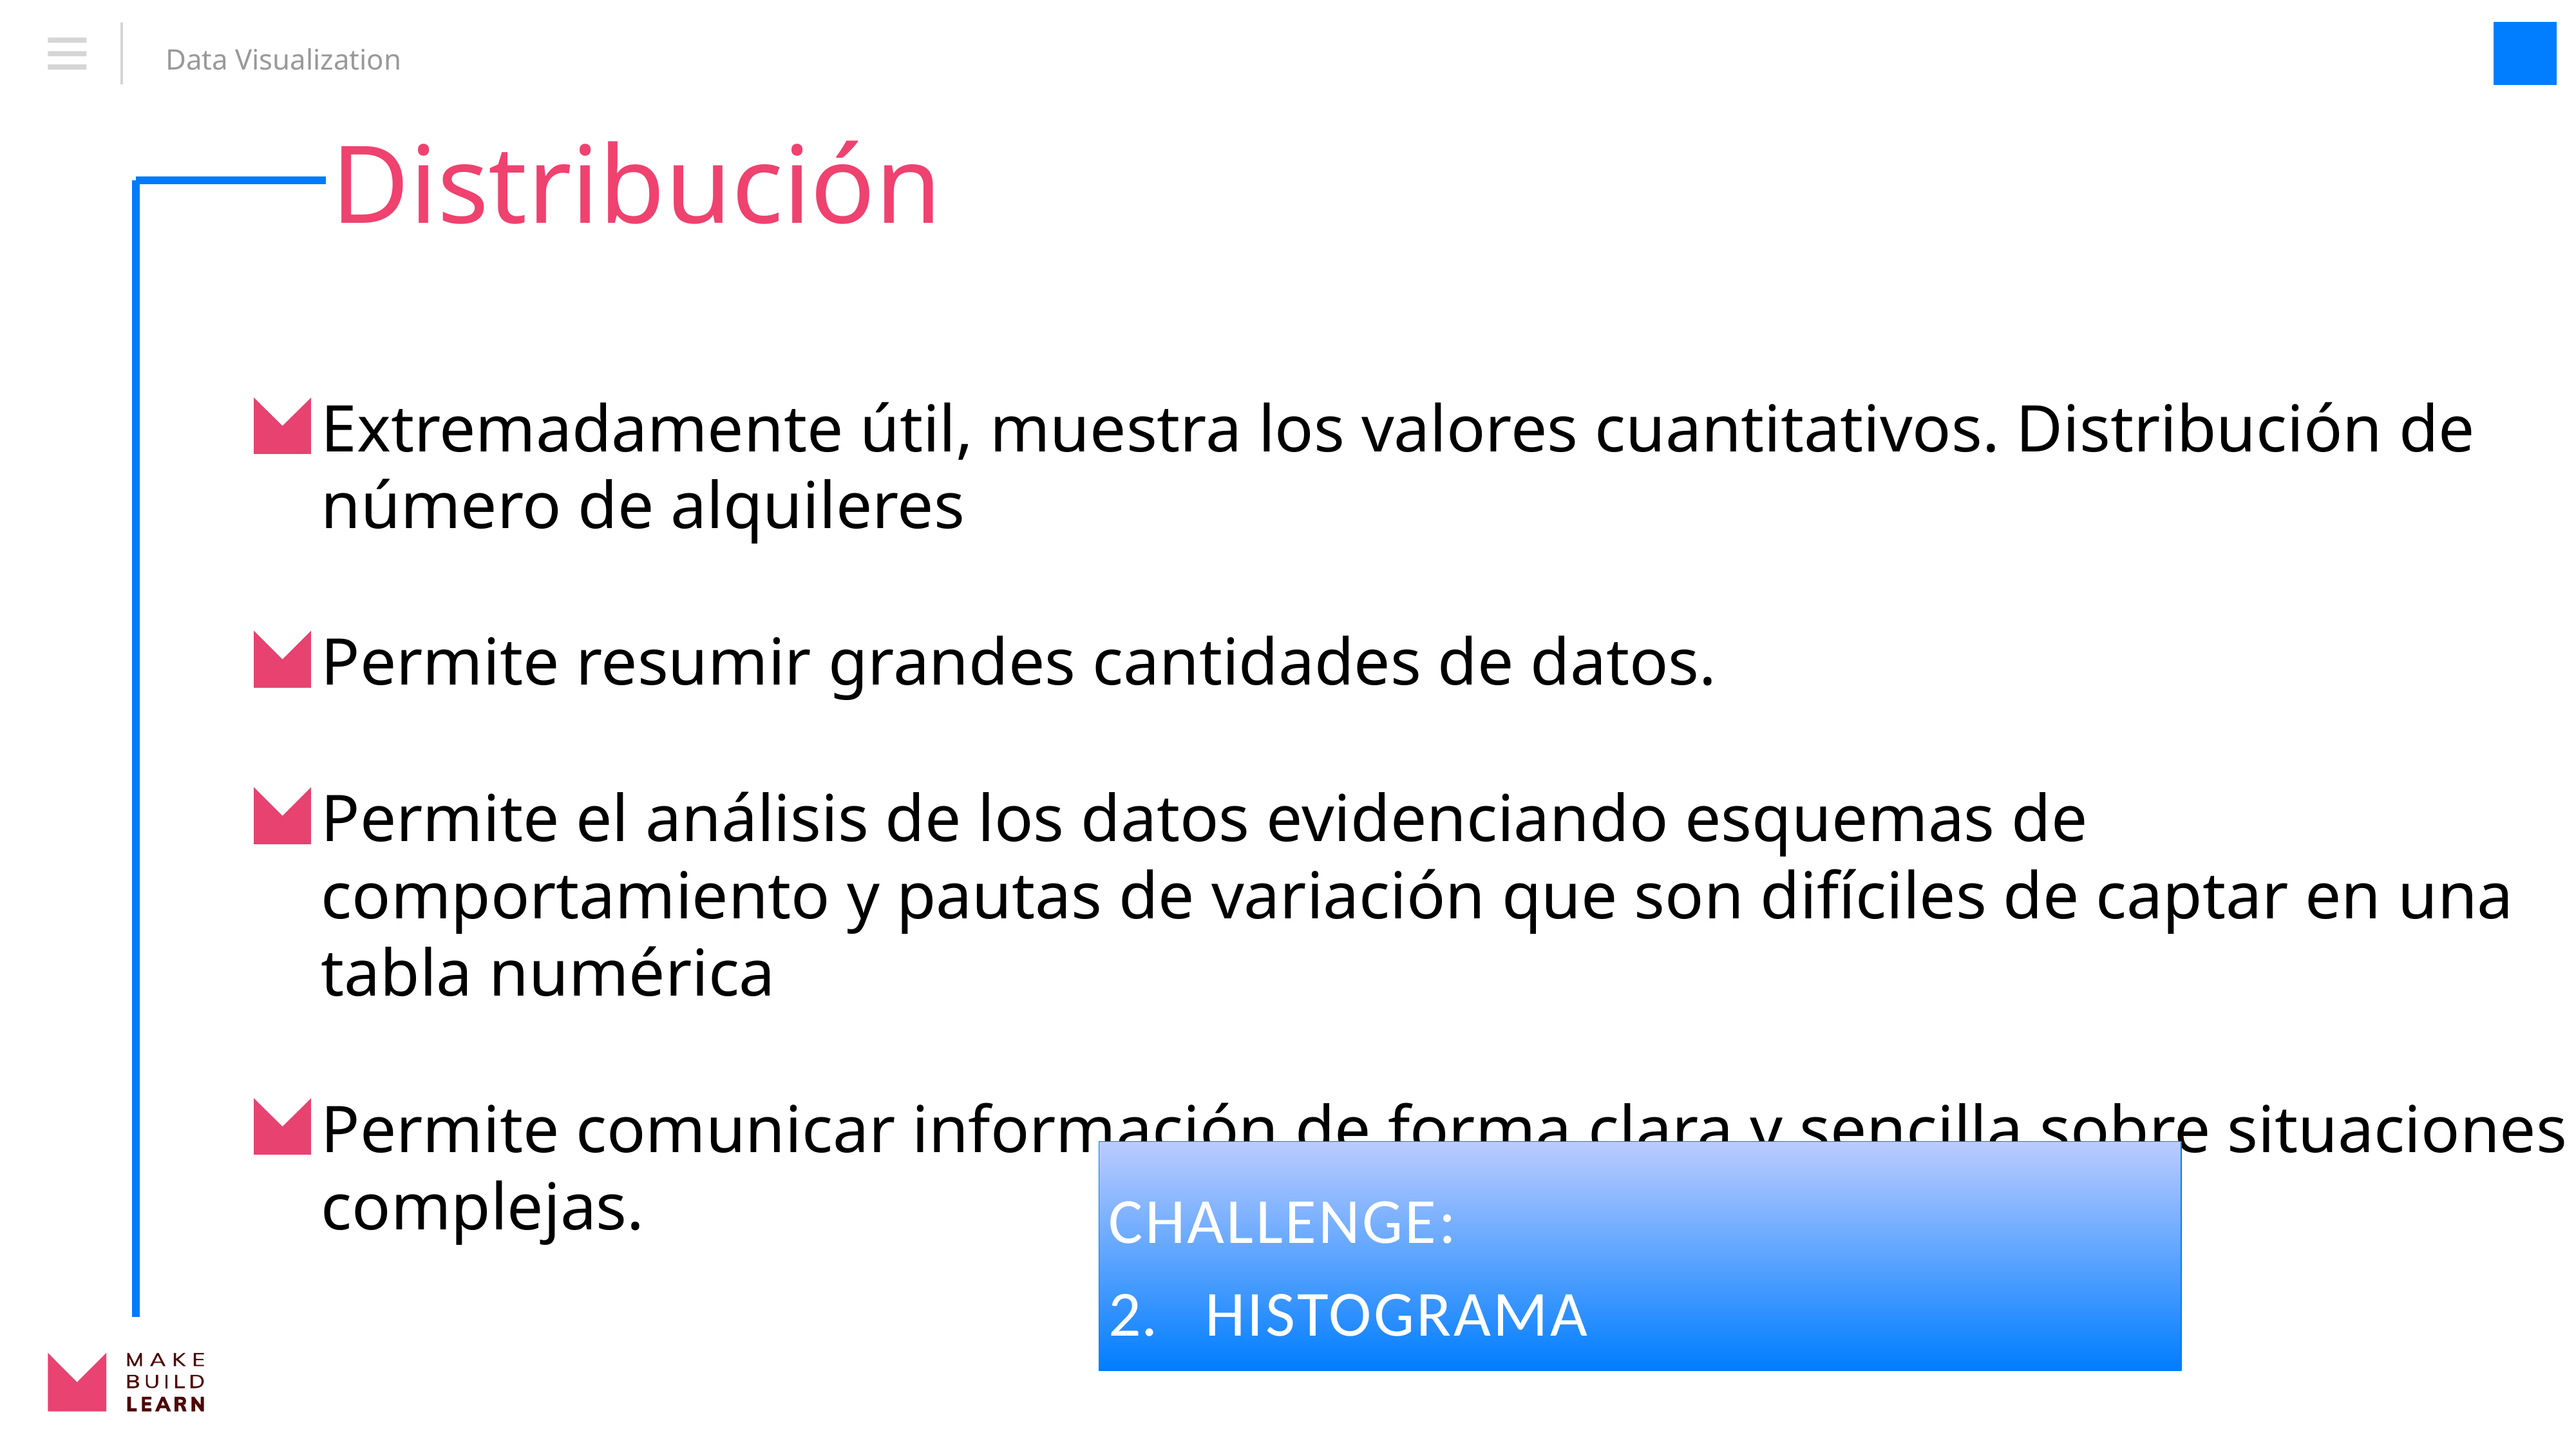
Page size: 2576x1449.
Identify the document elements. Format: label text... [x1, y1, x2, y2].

picture [254, 397, 311, 454]
text_box Challenge: Histograma [1099, 1141, 2182, 1371]
title Distribución [325, 78, 2306, 283]
picture [254, 630, 311, 688]
picture [254, 1098, 311, 1155]
picture [254, 787, 311, 844]
list Extremadamente útil, muestra los valores cuantitativos. Distribución de número de alquileres Permite resumir grandes cantidades de datos. Permite el análisis de los datos evidenciando esquemas de comportamiento y pautas de variación que son difíciles de captar en una tabla numérica Permite comunicar información de forma clara y sencilla sobre situaciones complejas. [248, 349, 2576, 1280]
